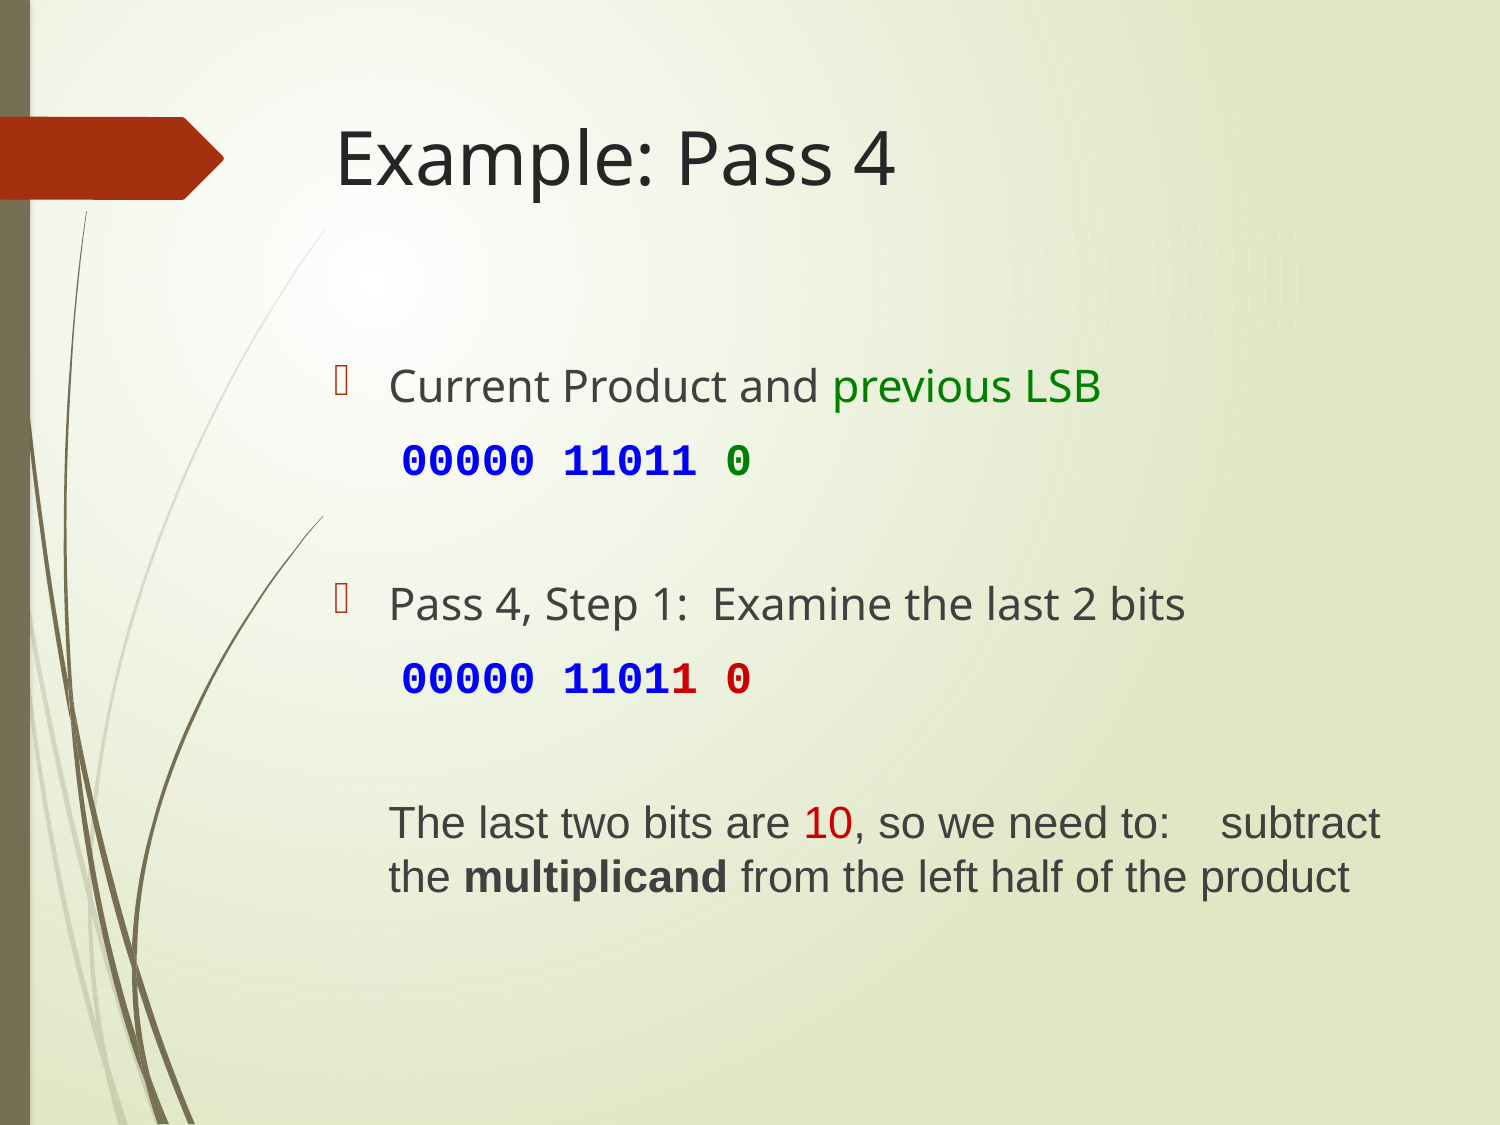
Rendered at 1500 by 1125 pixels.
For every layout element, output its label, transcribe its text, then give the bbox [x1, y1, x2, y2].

title Example: Pass 4 [319, 102, 1400, 313]
list Current Product and previous LSB 00000 11011 0 Pass 4, Step 1: Examine the last 2 bits 00000 11011 0 The last two bits are 10, so we need to: subtract the multiplicand from the left half of the product [318, 350, 1400, 970]
